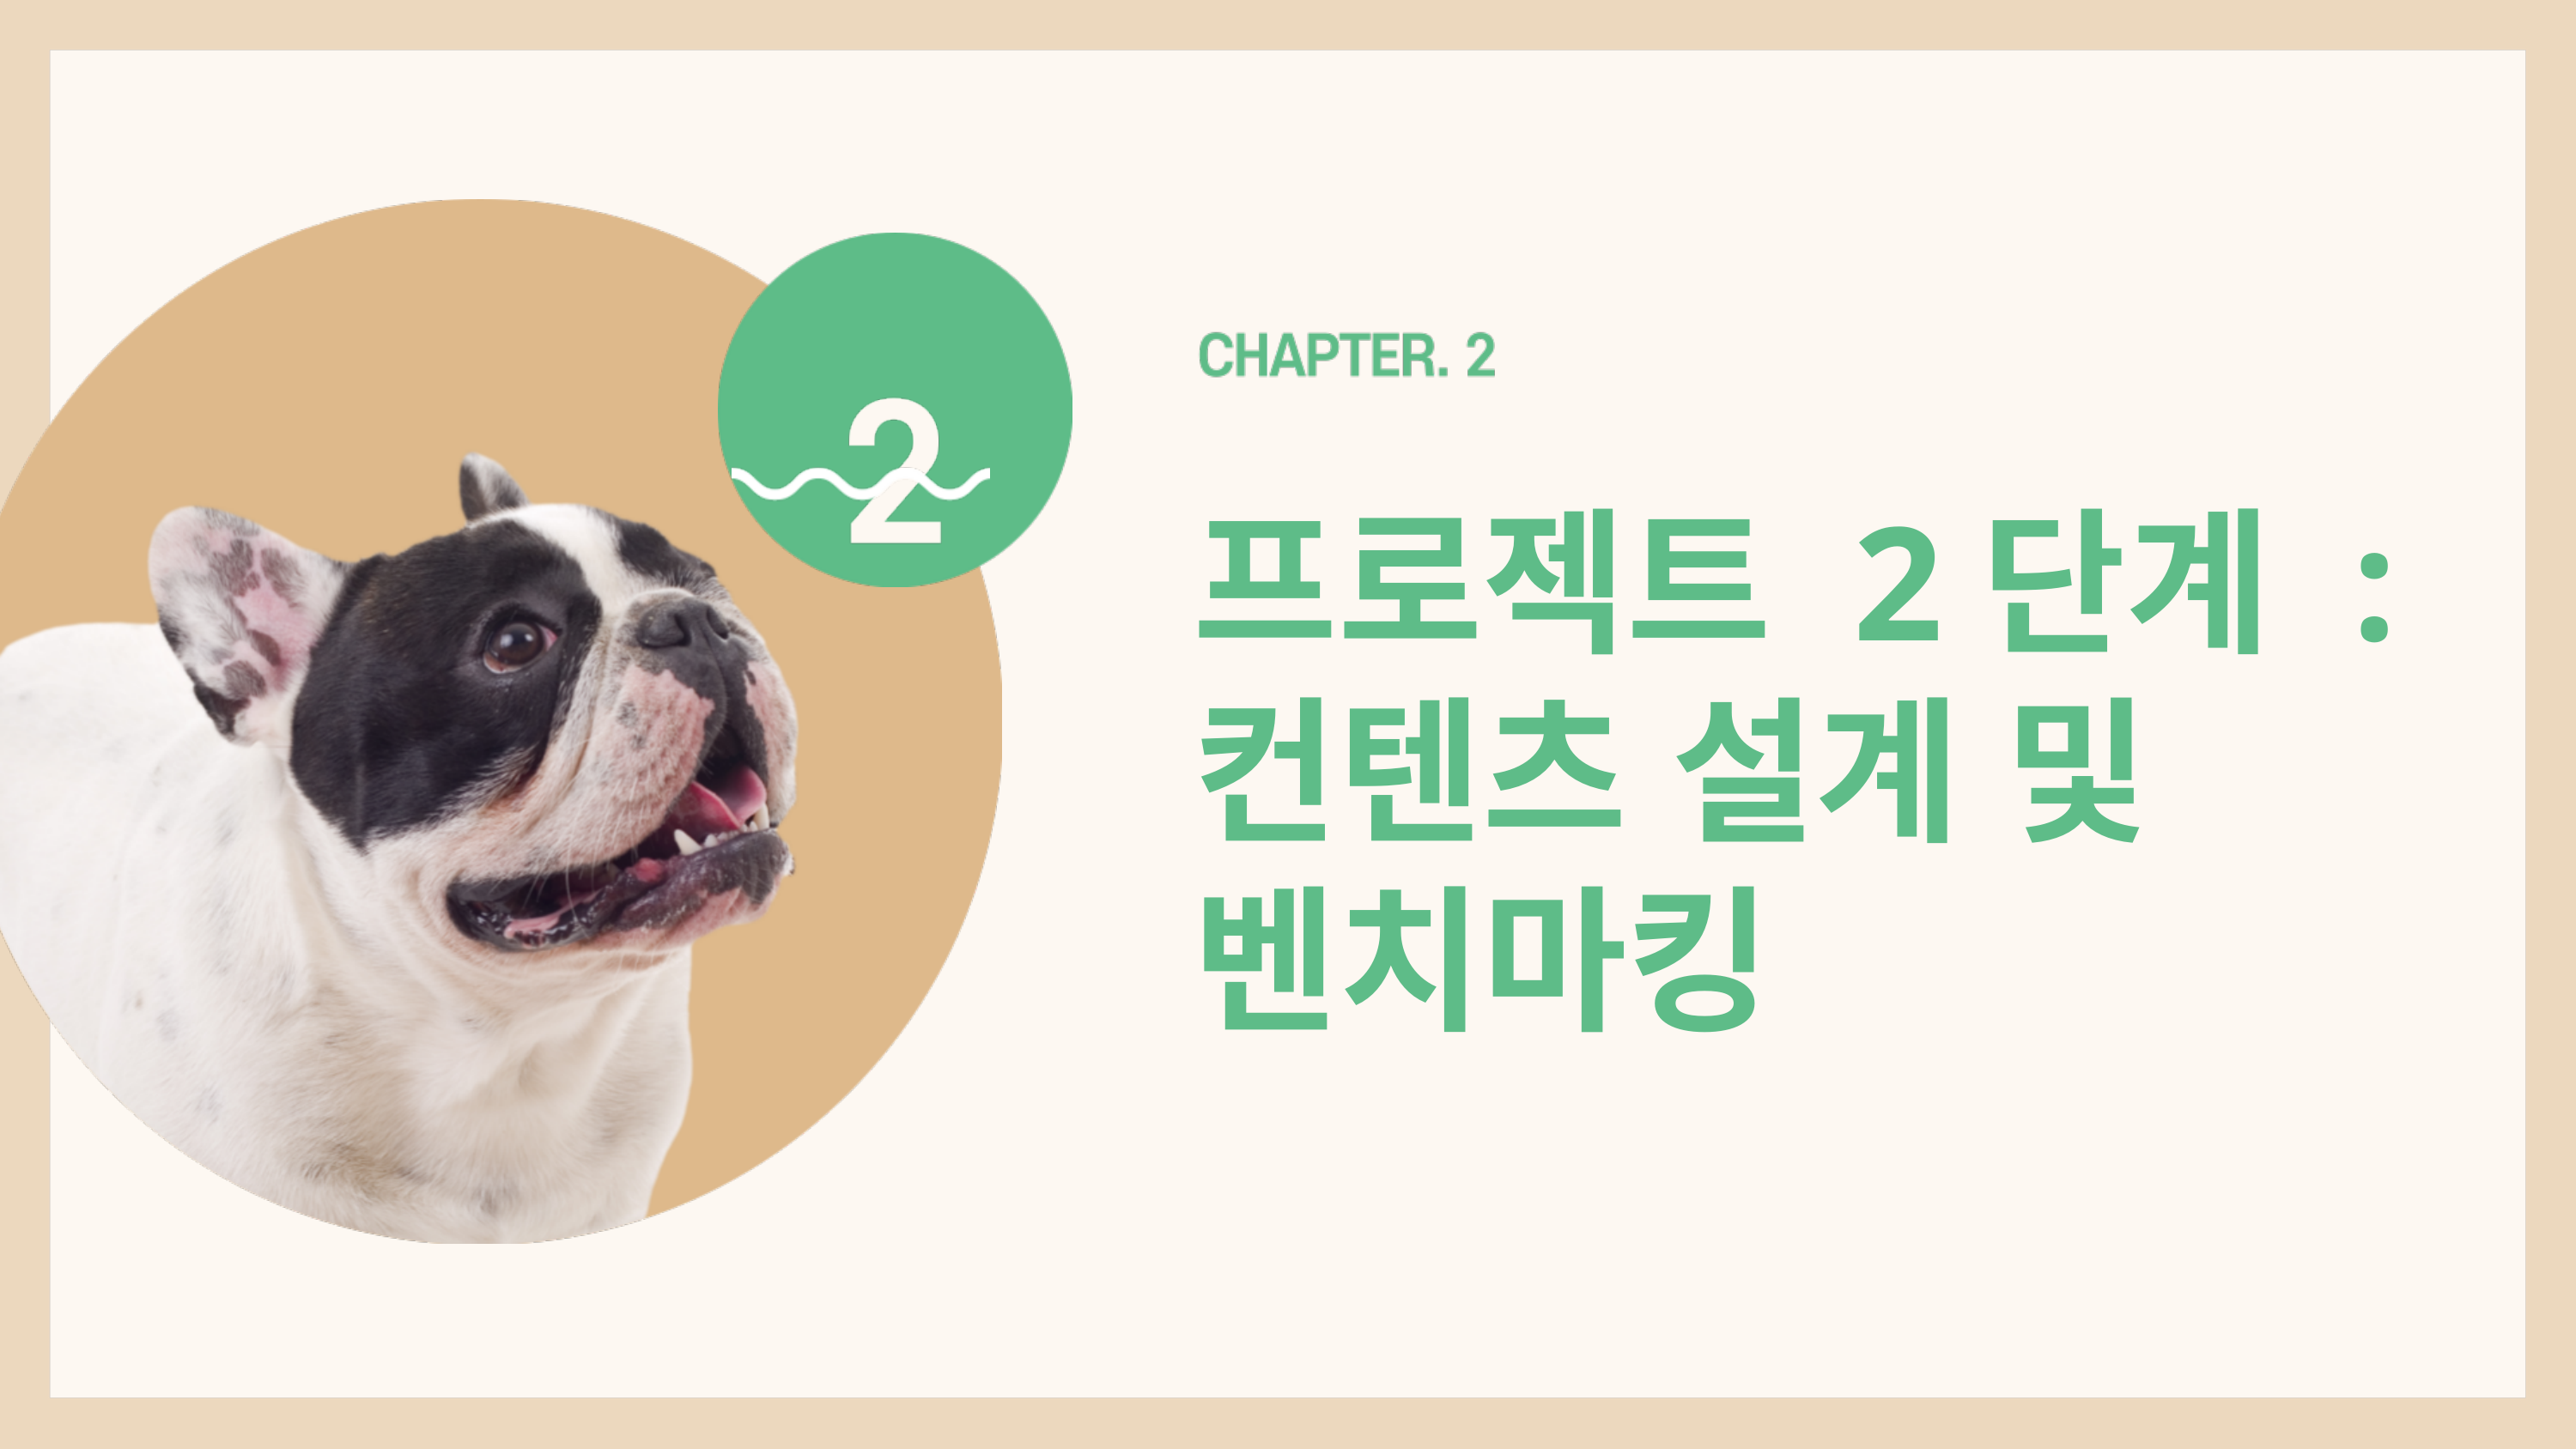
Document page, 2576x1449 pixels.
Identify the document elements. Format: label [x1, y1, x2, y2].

picture [1189, 308, 1526, 405]
picture [752, 316, 1038, 640]
text_box [0, 0, 2576, 1449]
text_box [718, 233, 1072, 587]
text_box [0, 199, 1003, 1244]
text_box [732, 466, 990, 502]
